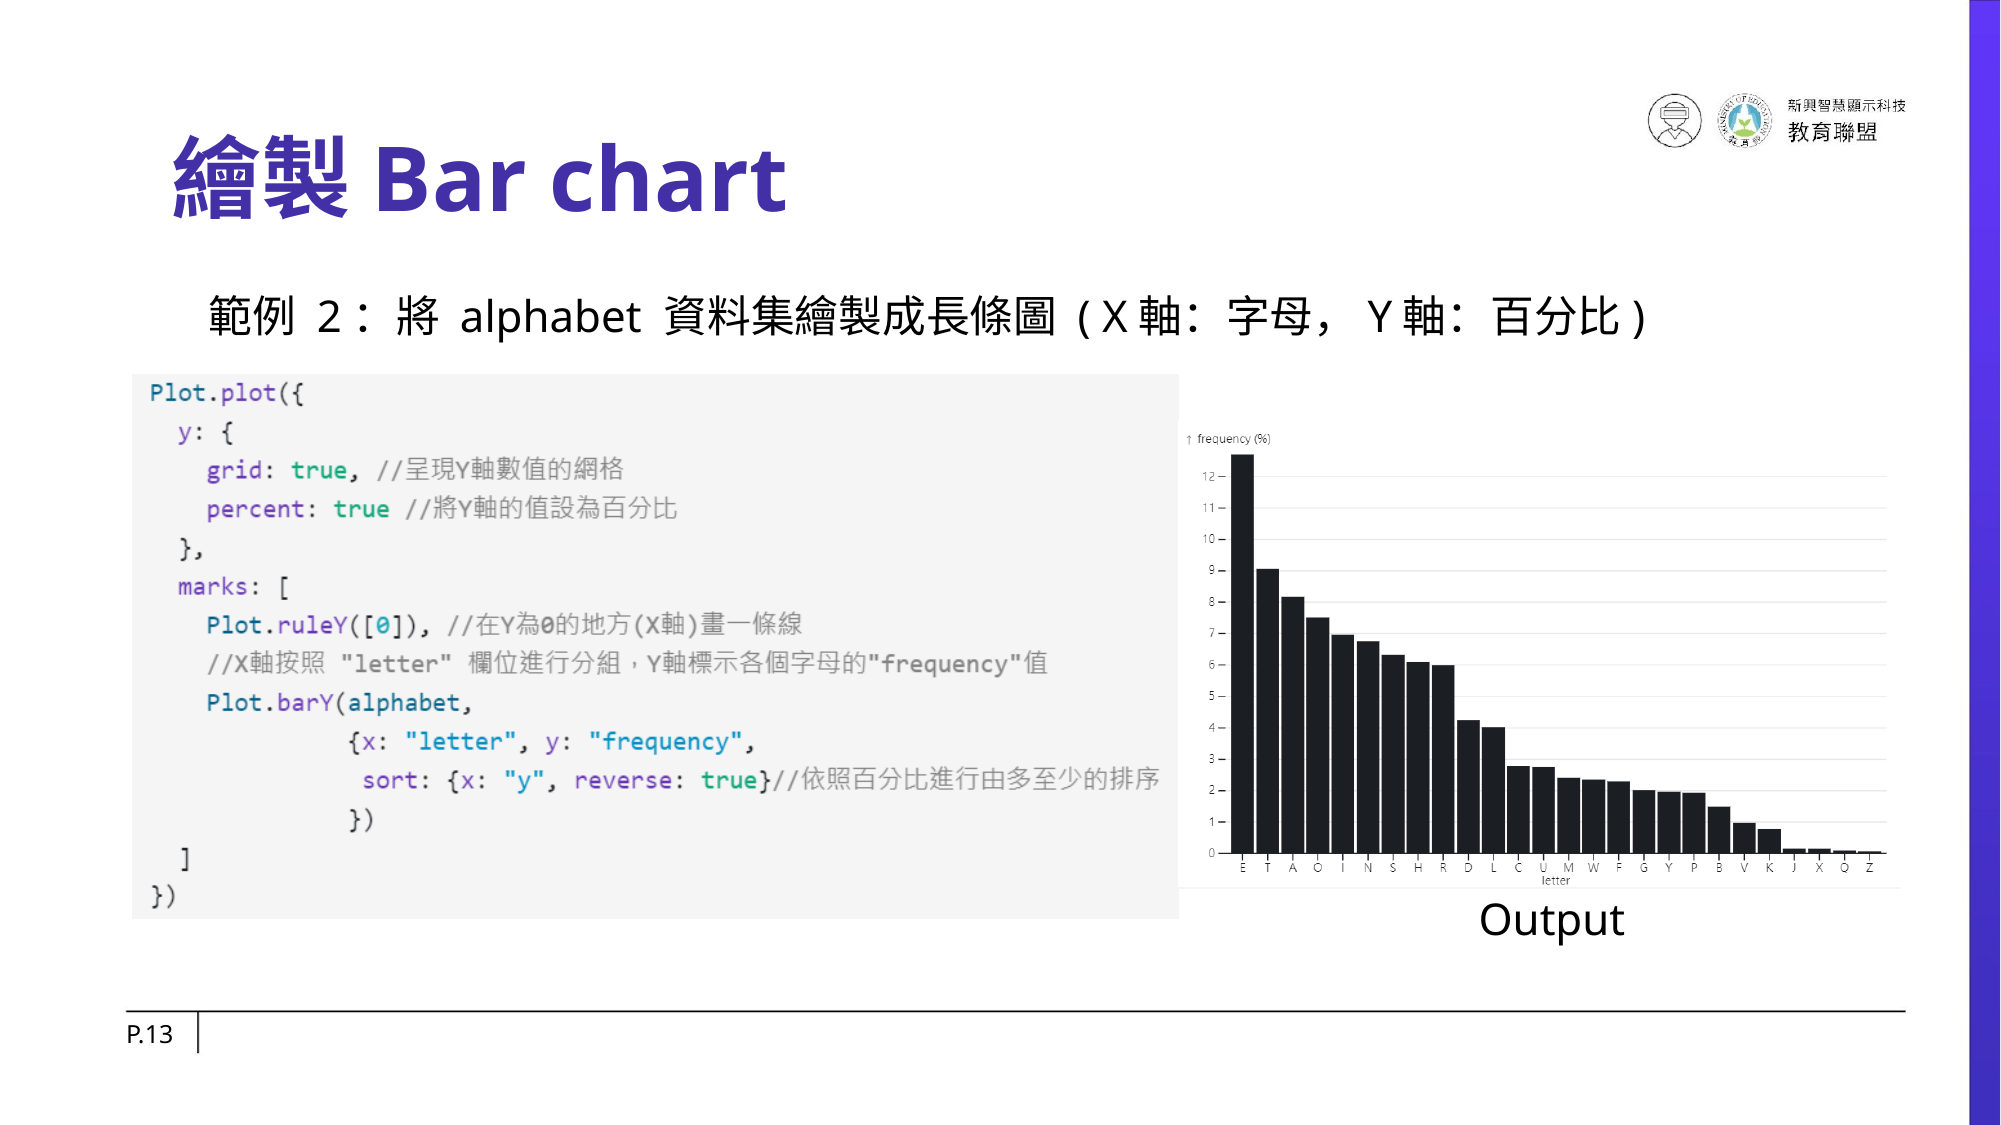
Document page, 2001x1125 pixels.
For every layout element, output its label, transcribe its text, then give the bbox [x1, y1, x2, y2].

slide_number P.‹#› [111, 1016, 204, 1055]
list 範例 2：將 alphabet 資料集繪製成長條圖 ( X軸：字母，Y軸：百分比) [156, 265, 1814, 355]
text_box Output [1425, 897, 1708, 958]
title 繪製Bar chart [156, 135, 1592, 230]
picture [0, 0, 2001, 1125]
